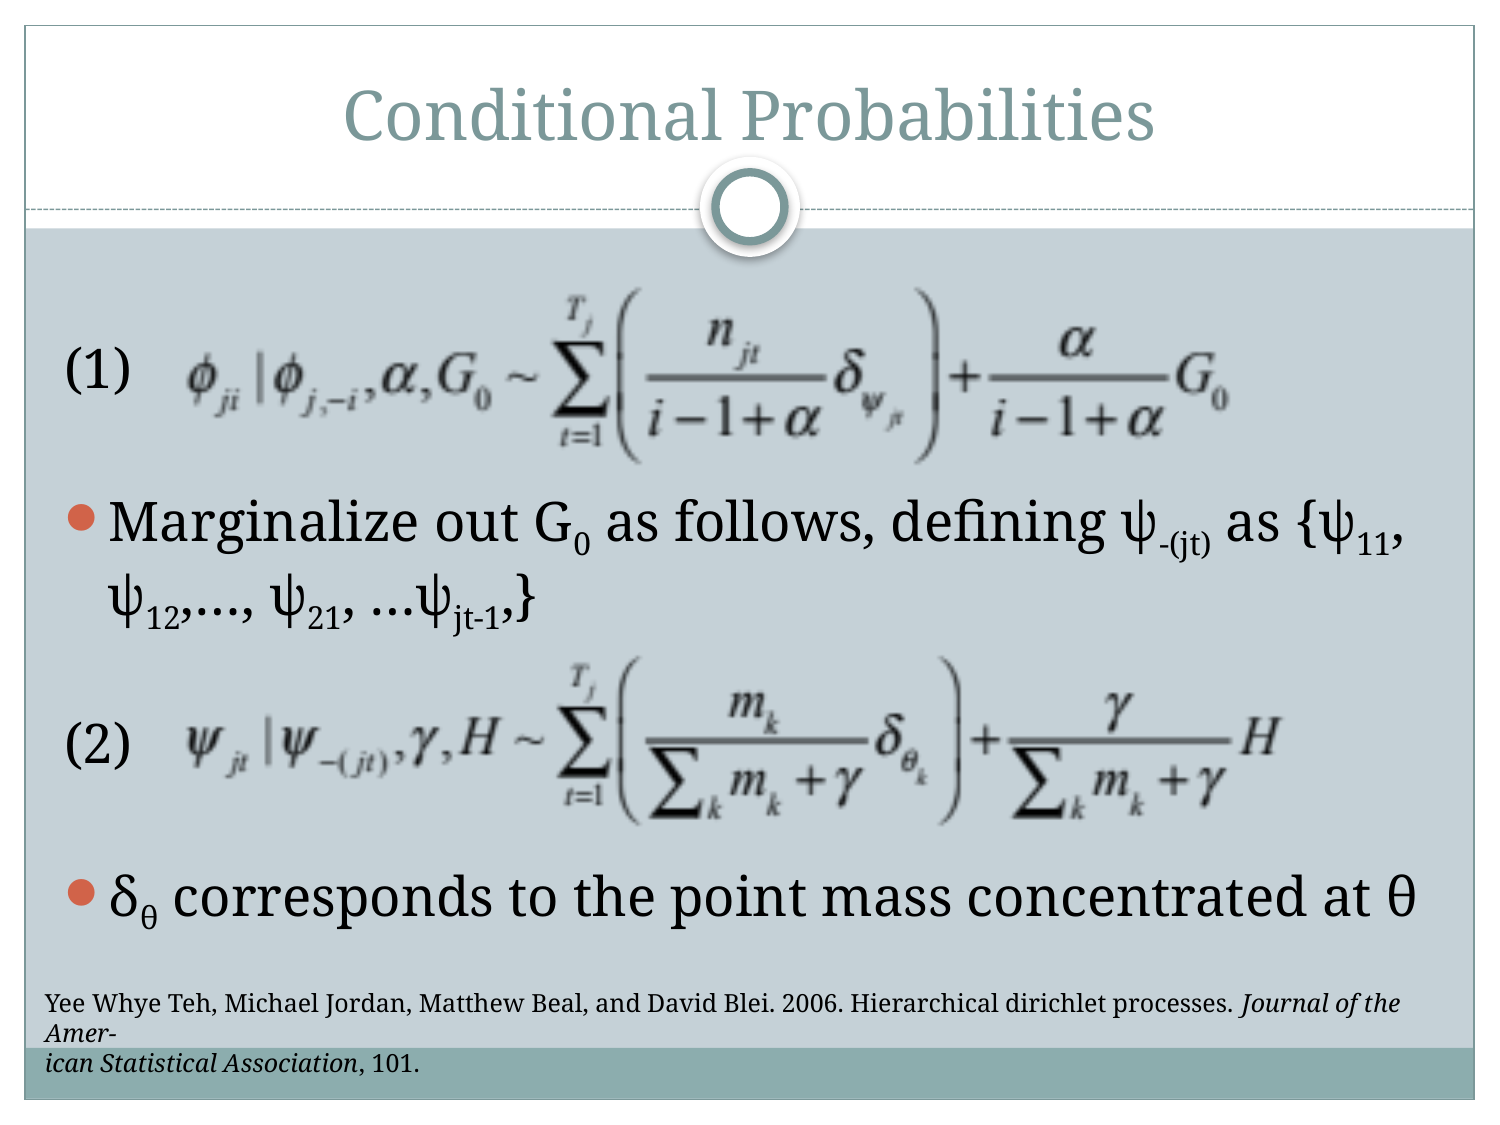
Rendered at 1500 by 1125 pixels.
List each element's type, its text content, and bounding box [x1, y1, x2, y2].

list (1) Marginalize out G0 as follows, defining ψ-(jt) as {ψ11, ψ12,…, ψ21, …ψjt-1,} (2) δθ corresponds to the point mass concentrated at θ [49, 250, 1445, 980]
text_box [181, 647, 1290, 831]
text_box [181, 278, 1235, 474]
title Conditional Probabilities [49, 37, 1450, 162]
text_box Yee Whye Teh, Michael Jordan, Matthew Beal, and David Blei. 2006. Hierarchical dirichlet processes. Journal of the Amer- ican Statistical Association, 101. [30, 980, 1450, 1125]
